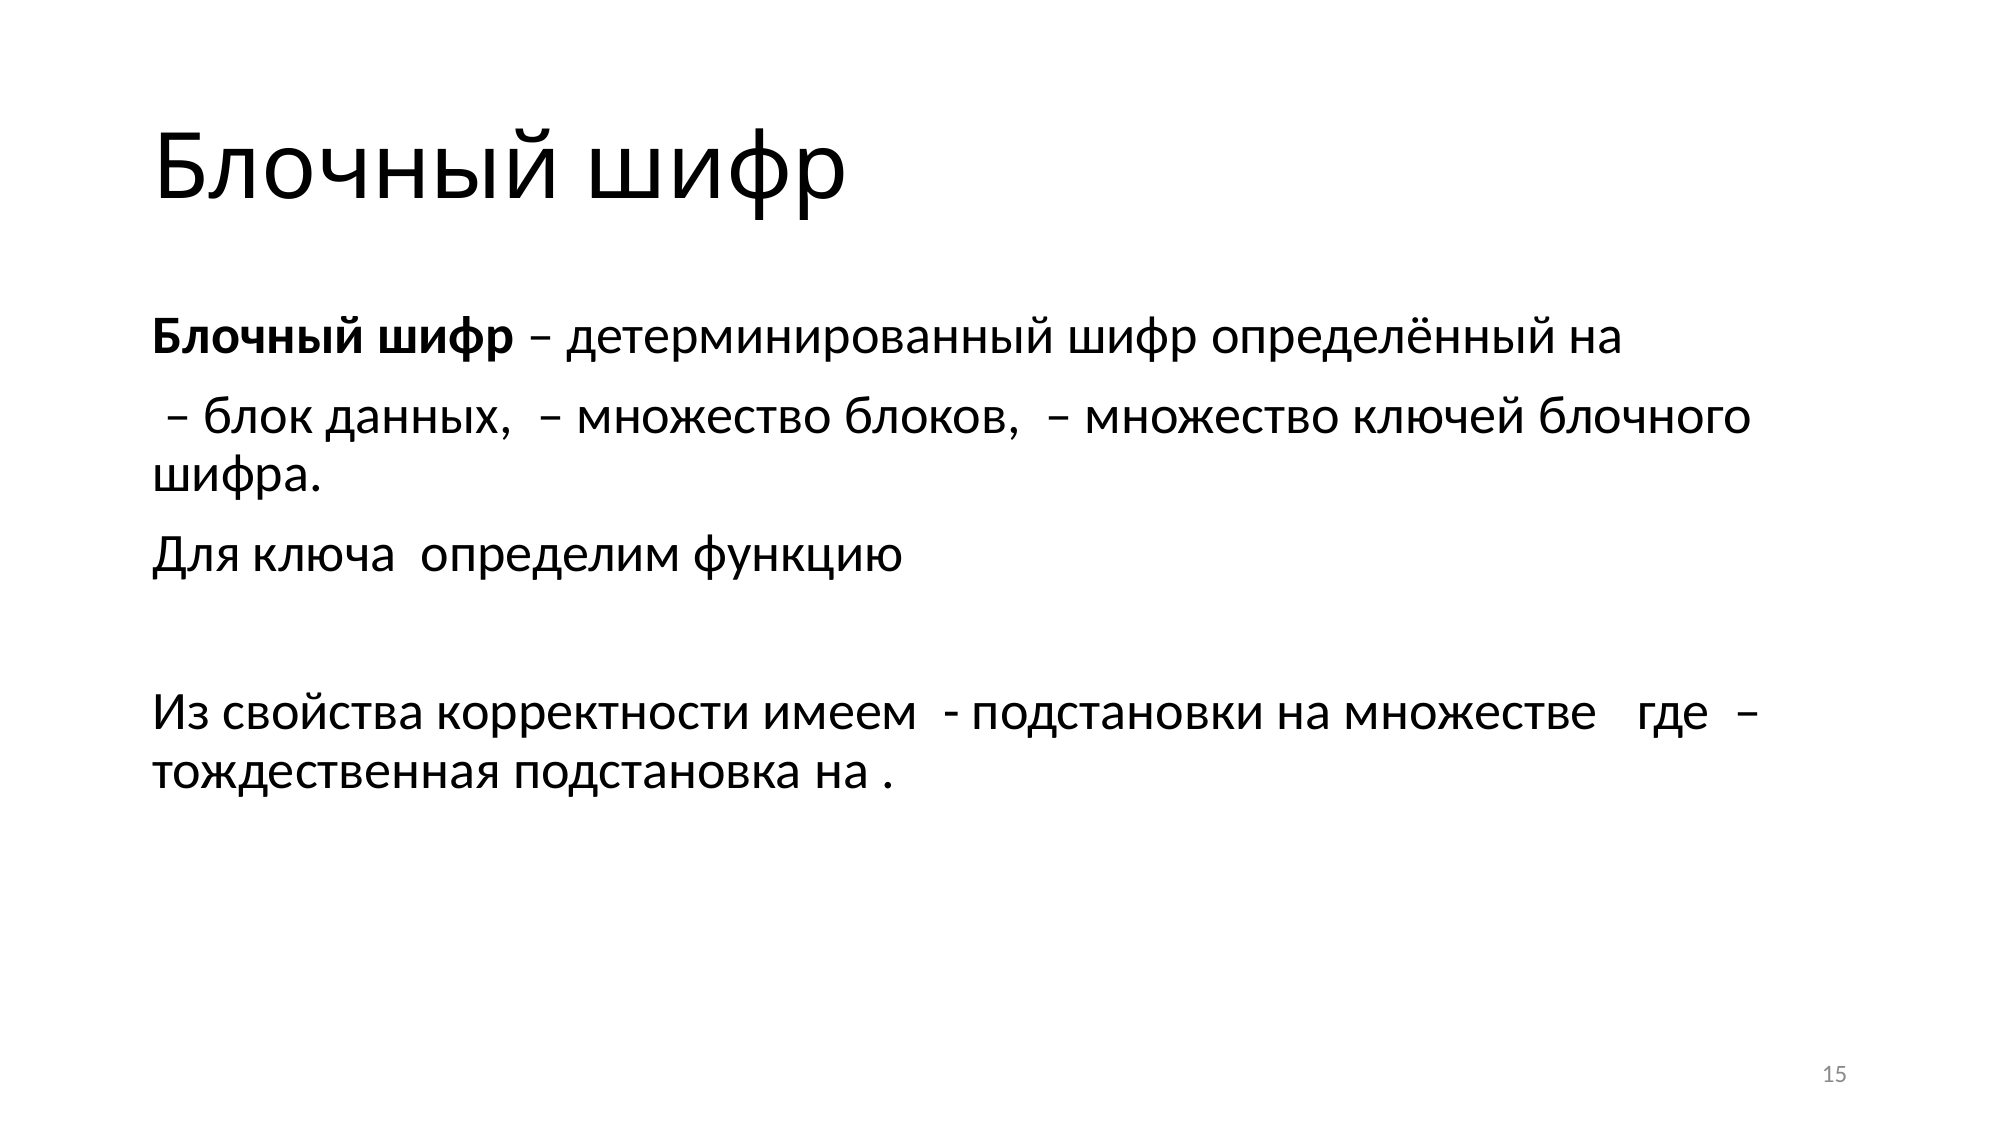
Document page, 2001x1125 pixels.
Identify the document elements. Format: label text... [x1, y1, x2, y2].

slide_number 15 [1412, 1042, 1863, 1103]
title Блочный шифр [137, 59, 1863, 278]
